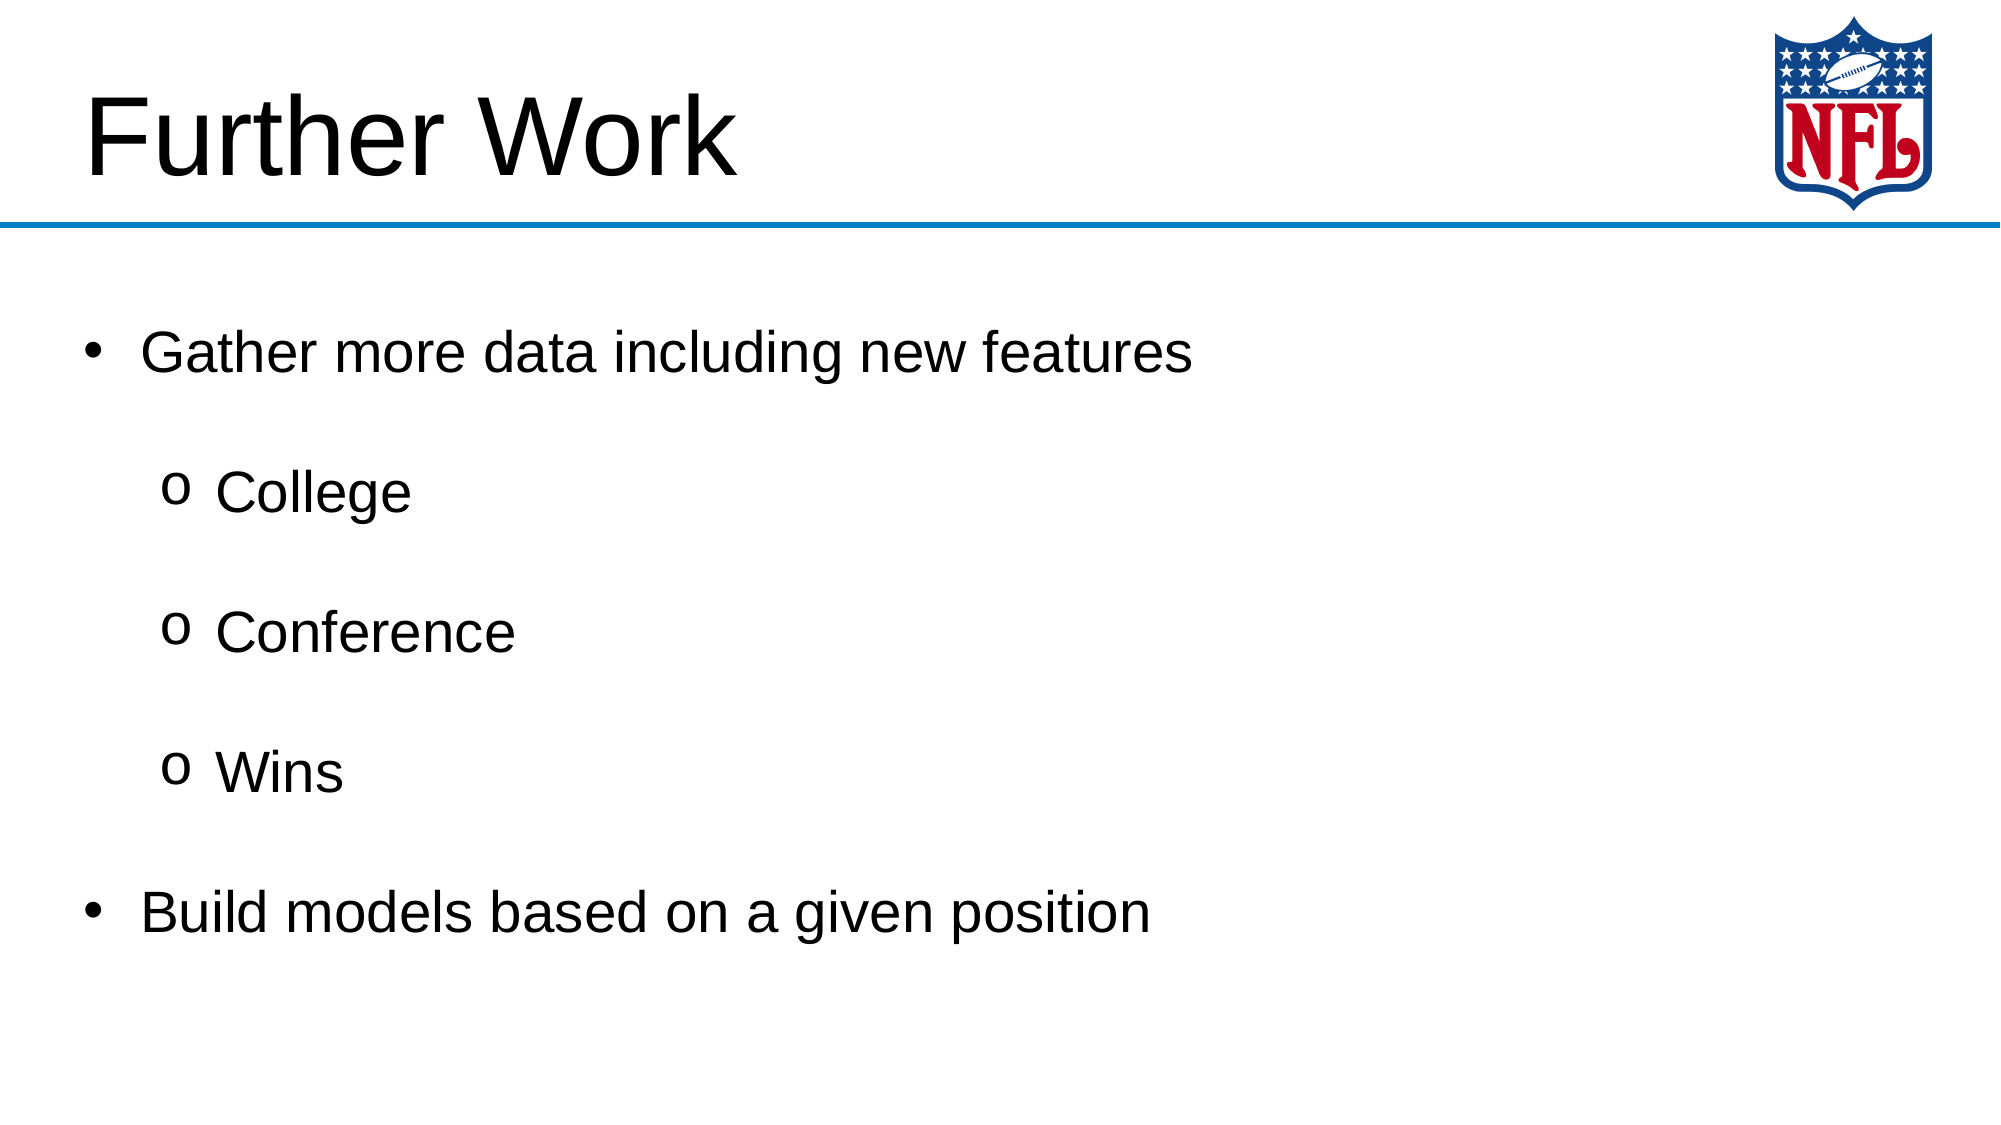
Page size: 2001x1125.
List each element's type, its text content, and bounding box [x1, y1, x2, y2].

picture [1775, 16, 1932, 211]
text_box Gather more data including new features College Conference Wins Build models based on a given position [68, 306, 1816, 1072]
title Further Work [68, 68, 1677, 210]
